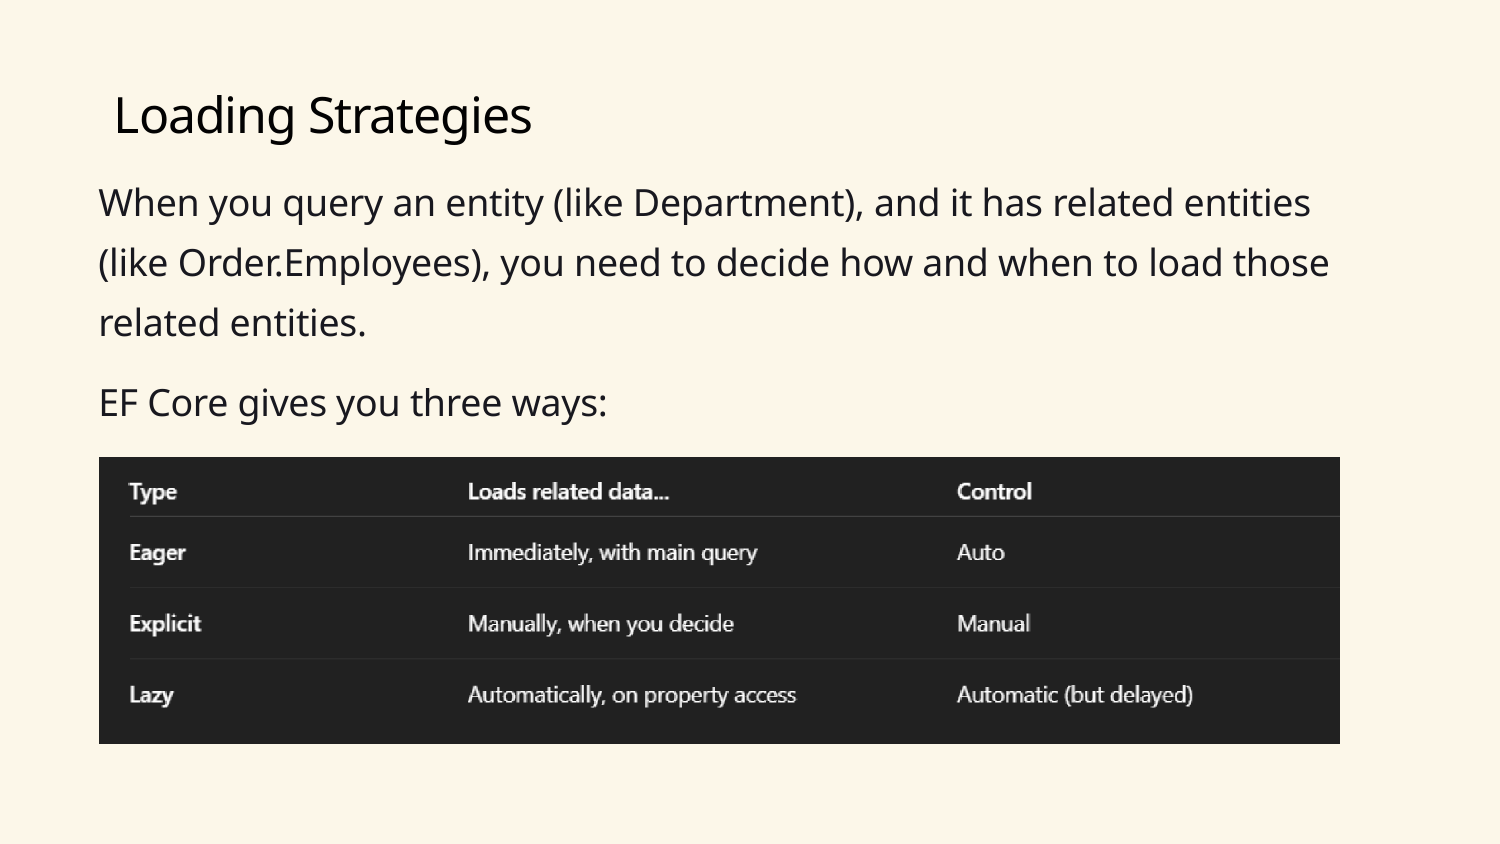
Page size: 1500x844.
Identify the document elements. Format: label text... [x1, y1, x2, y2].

picture [99, 457, 1340, 744]
text_box Loading Strategies [99, 78, 1382, 143]
text_box EF Core gives you three ways: [83, 364, 642, 425]
text_box When you query an entity (like Department), and it has related entities (like Order.Employees), you need to decide how and when to load those related entities. [83, 163, 1382, 344]
